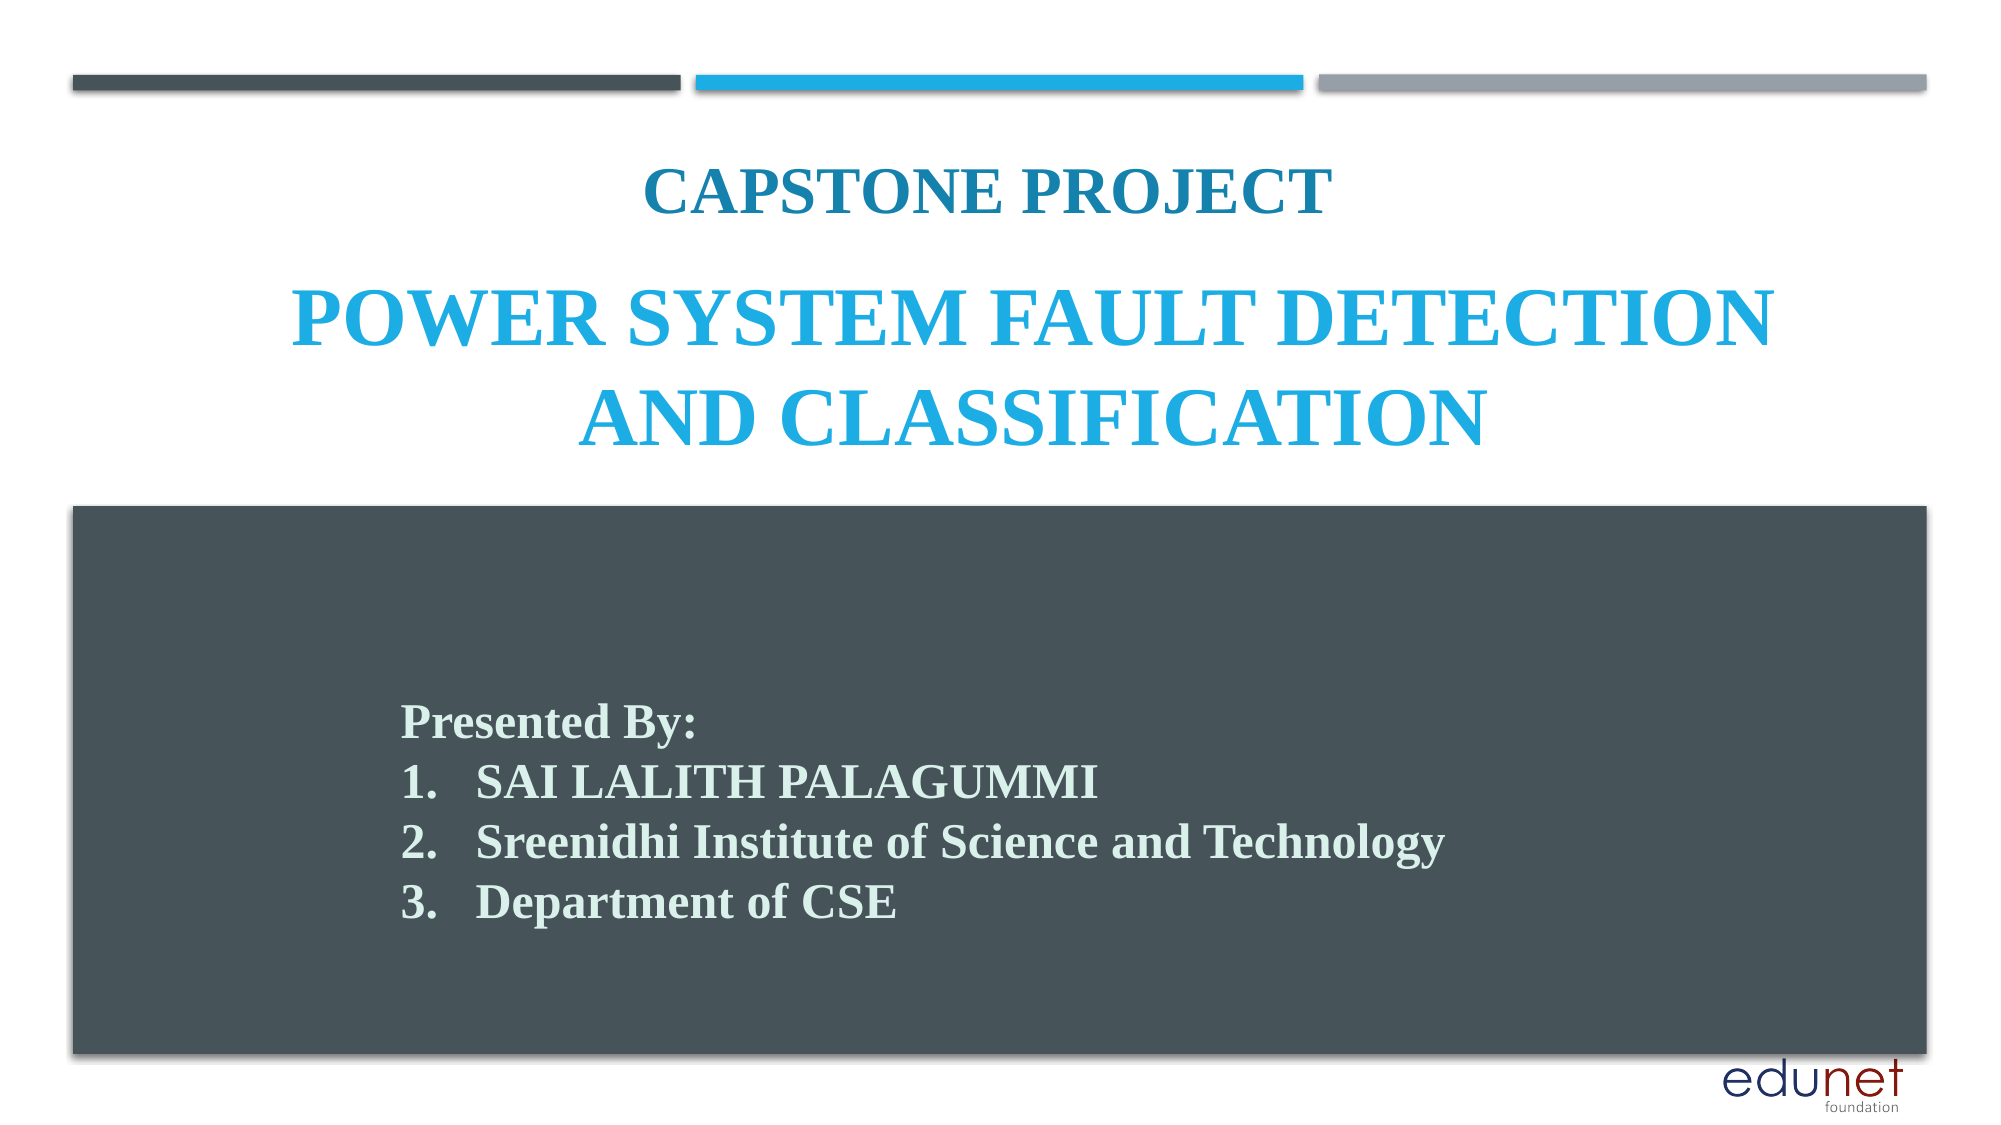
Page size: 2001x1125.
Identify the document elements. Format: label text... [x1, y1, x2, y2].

text_box CAPSTONE PROJECT [0, 139, 2000, 235]
title Power System Fault Detection and Classification [180, 298, 1888, 470]
text_box Presented By: SAI LALITH PALAGUMMI Sreenidhi Institute of Science and Technology Department of CSE [385, 681, 1695, 937]
picture [1719, 1056, 1905, 1116]
